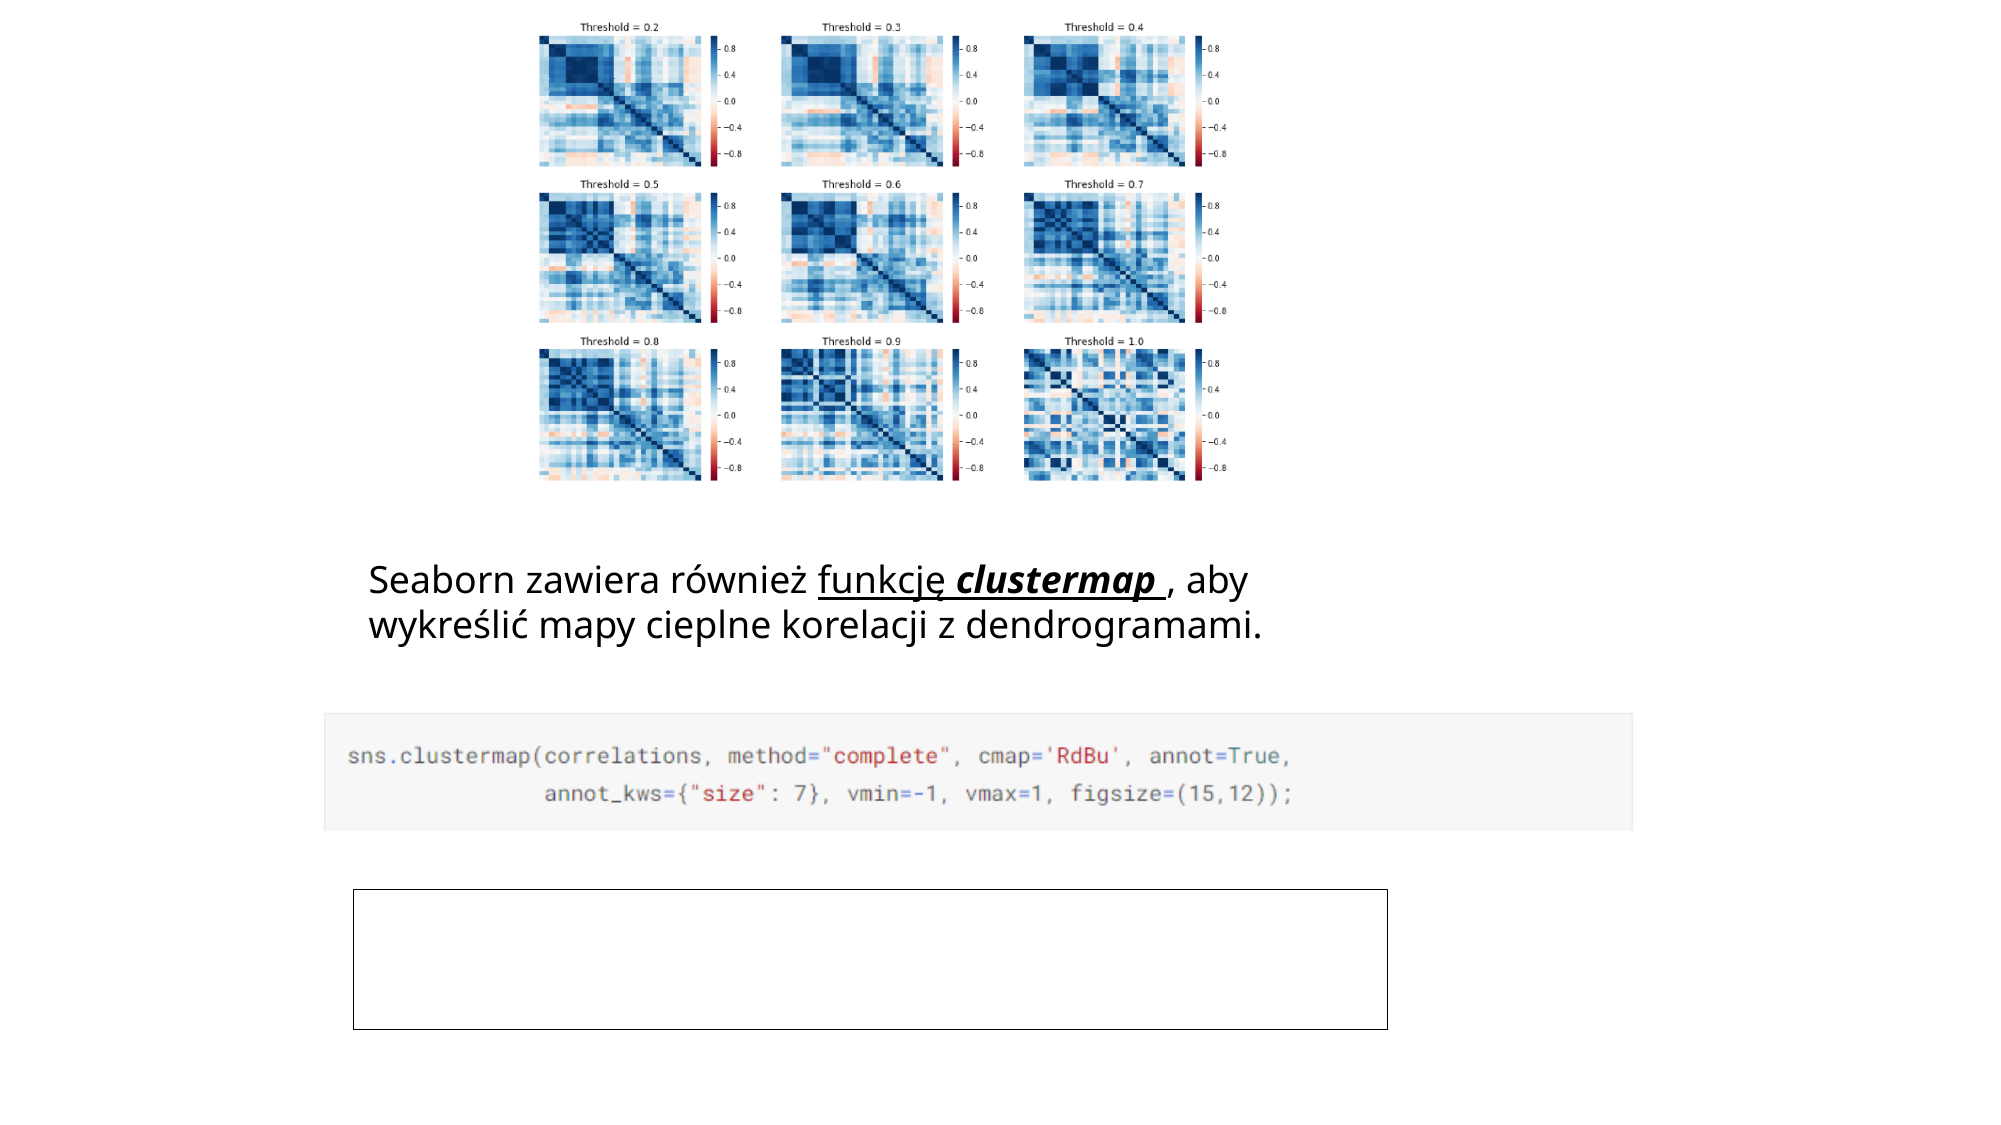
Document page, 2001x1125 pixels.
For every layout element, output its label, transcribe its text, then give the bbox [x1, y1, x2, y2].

picture [353, 889, 1388, 1030]
text_box Seaborn zawiera również funkcję clustermap , aby wykreślić mapy cieplne korelacji z dendrogramami. [353, 548, 1354, 654]
picture [504, 6, 1237, 494]
picture [324, 710, 1638, 831]
